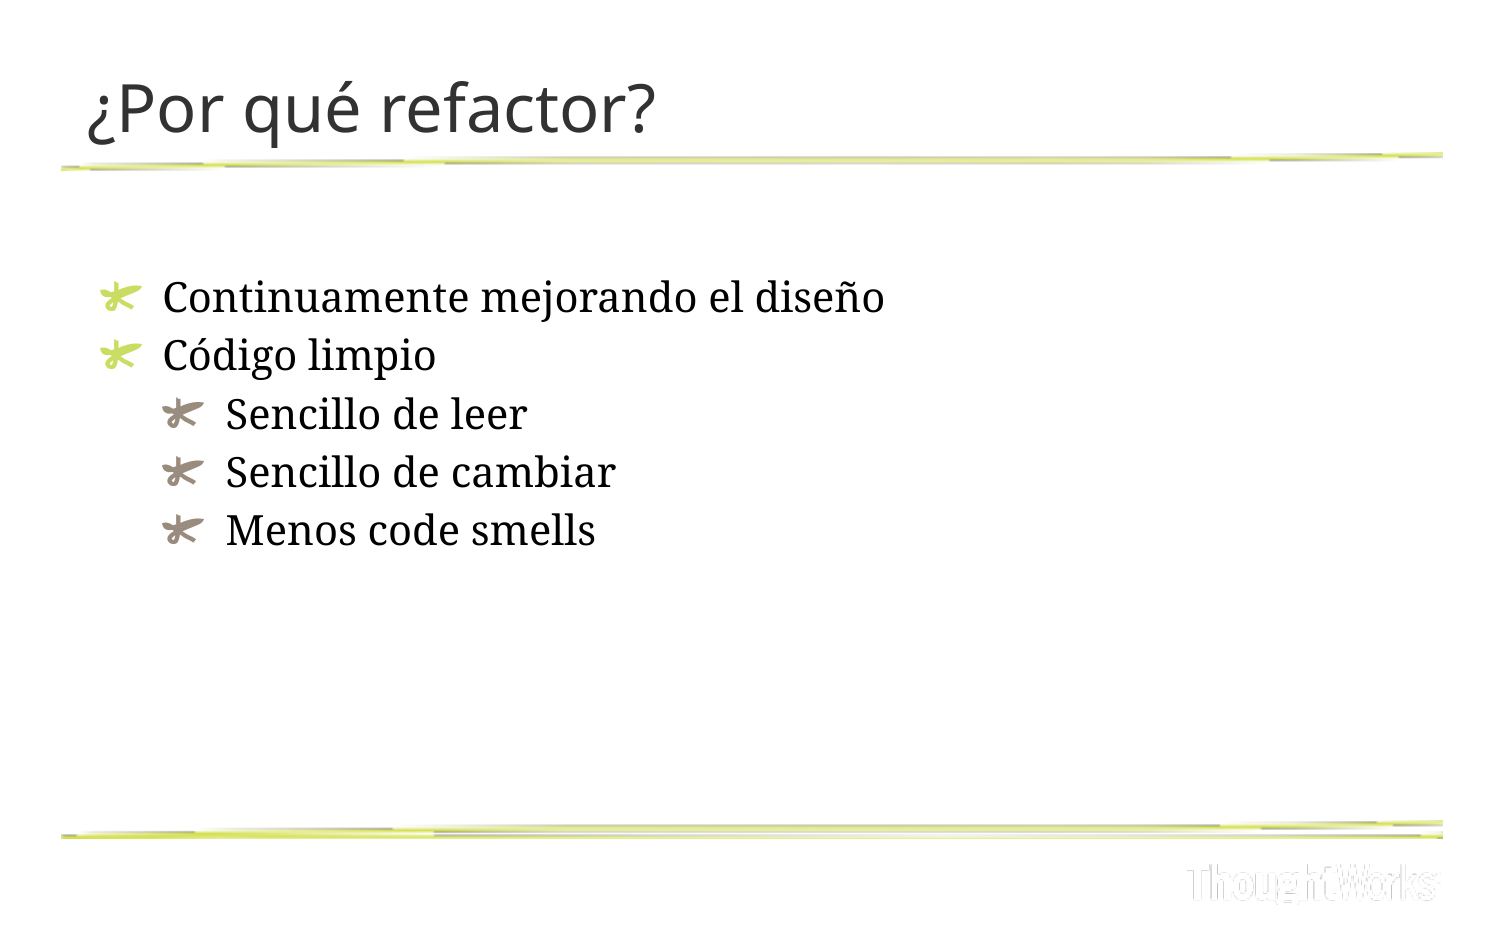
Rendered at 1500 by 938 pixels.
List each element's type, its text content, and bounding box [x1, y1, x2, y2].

picture [162, 397, 204, 428]
picture [100, 281, 142, 311]
list Continuamente mejorando el diseño Código limpio Sencillo de leer Sencillo de cambiar Menos code smells [100, 270, 1402, 810]
title ¿Por qué refactor? [87, 65, 1402, 199]
picture [162, 456, 204, 486]
picture [100, 339, 142, 369]
picture [162, 514, 204, 544]
